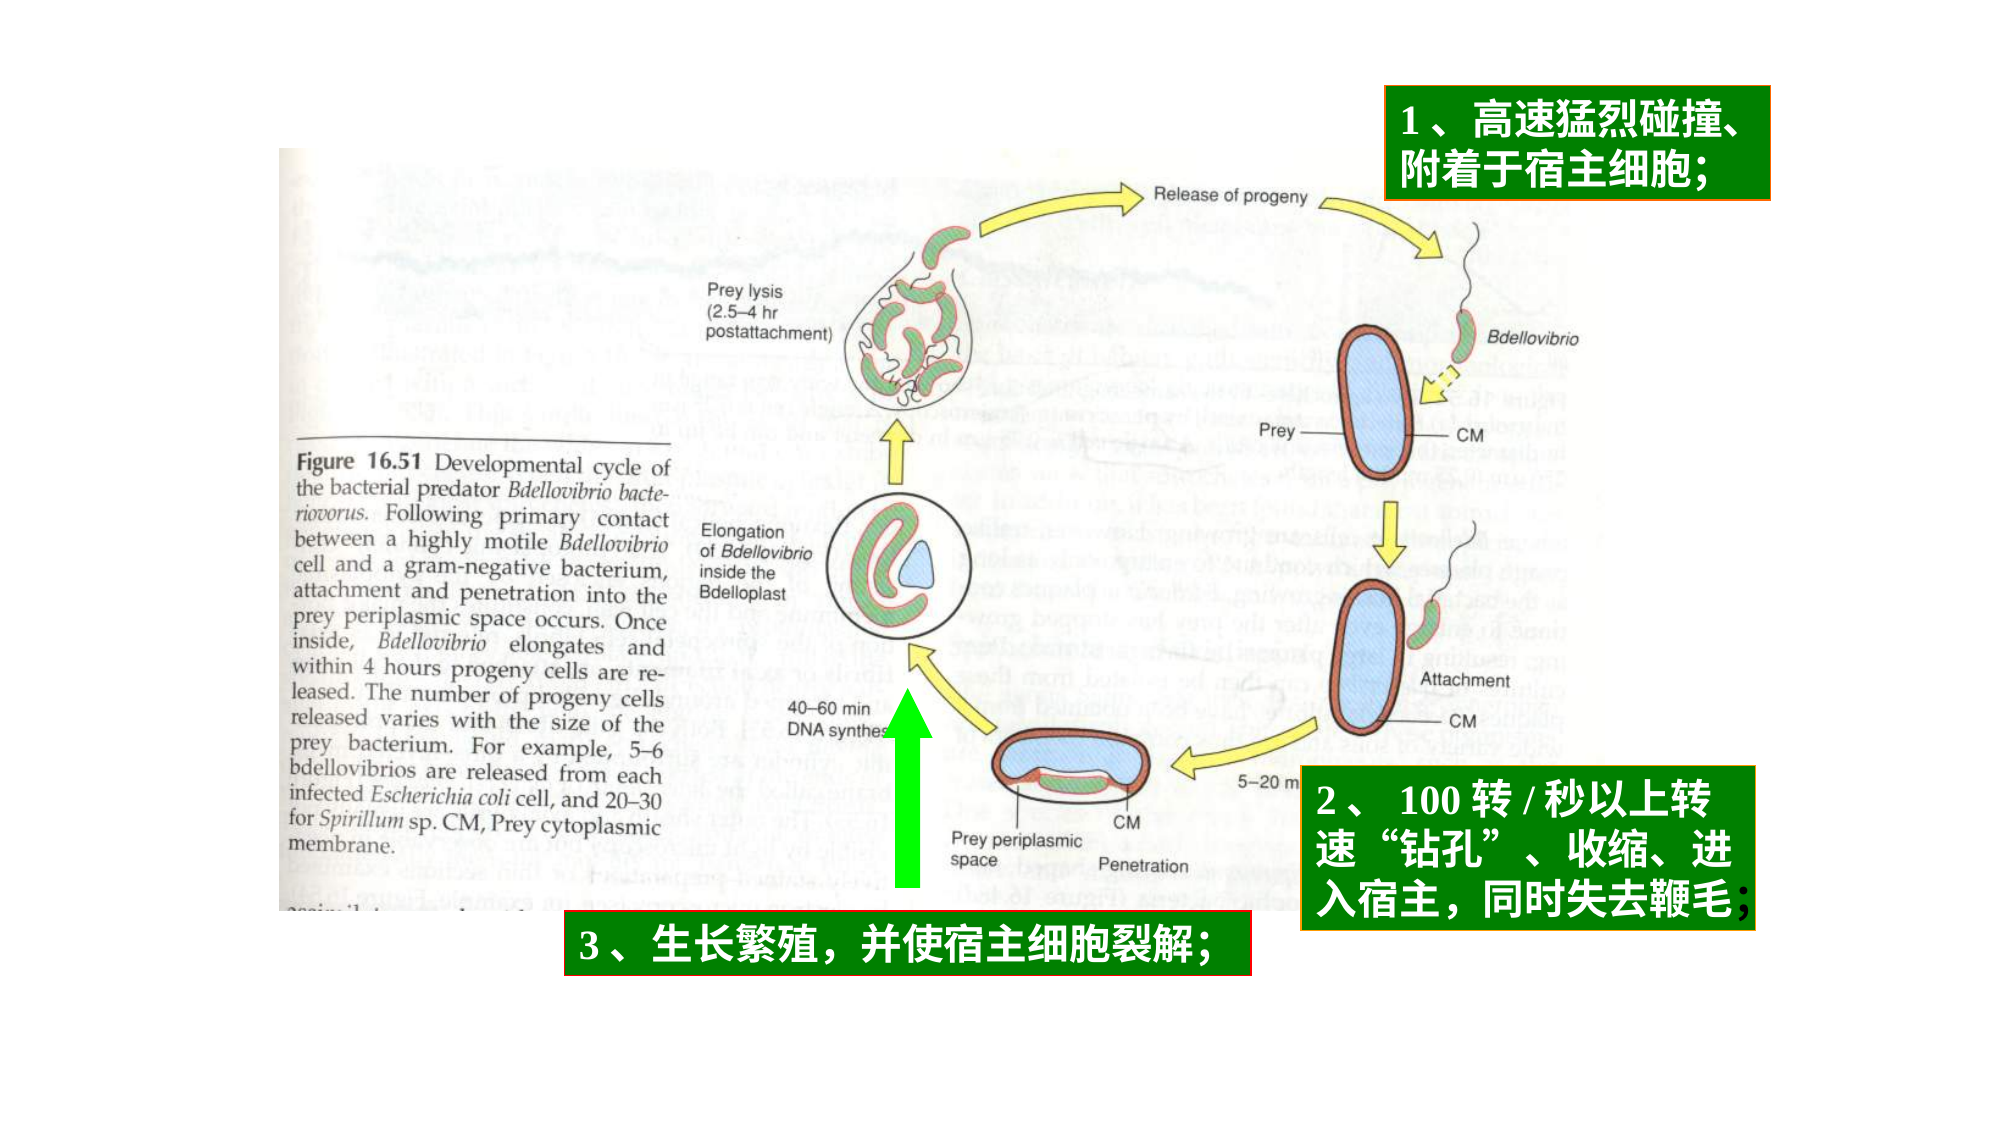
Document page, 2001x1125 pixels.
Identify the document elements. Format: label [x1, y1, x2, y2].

text_box [279, 85, 1771, 976]
